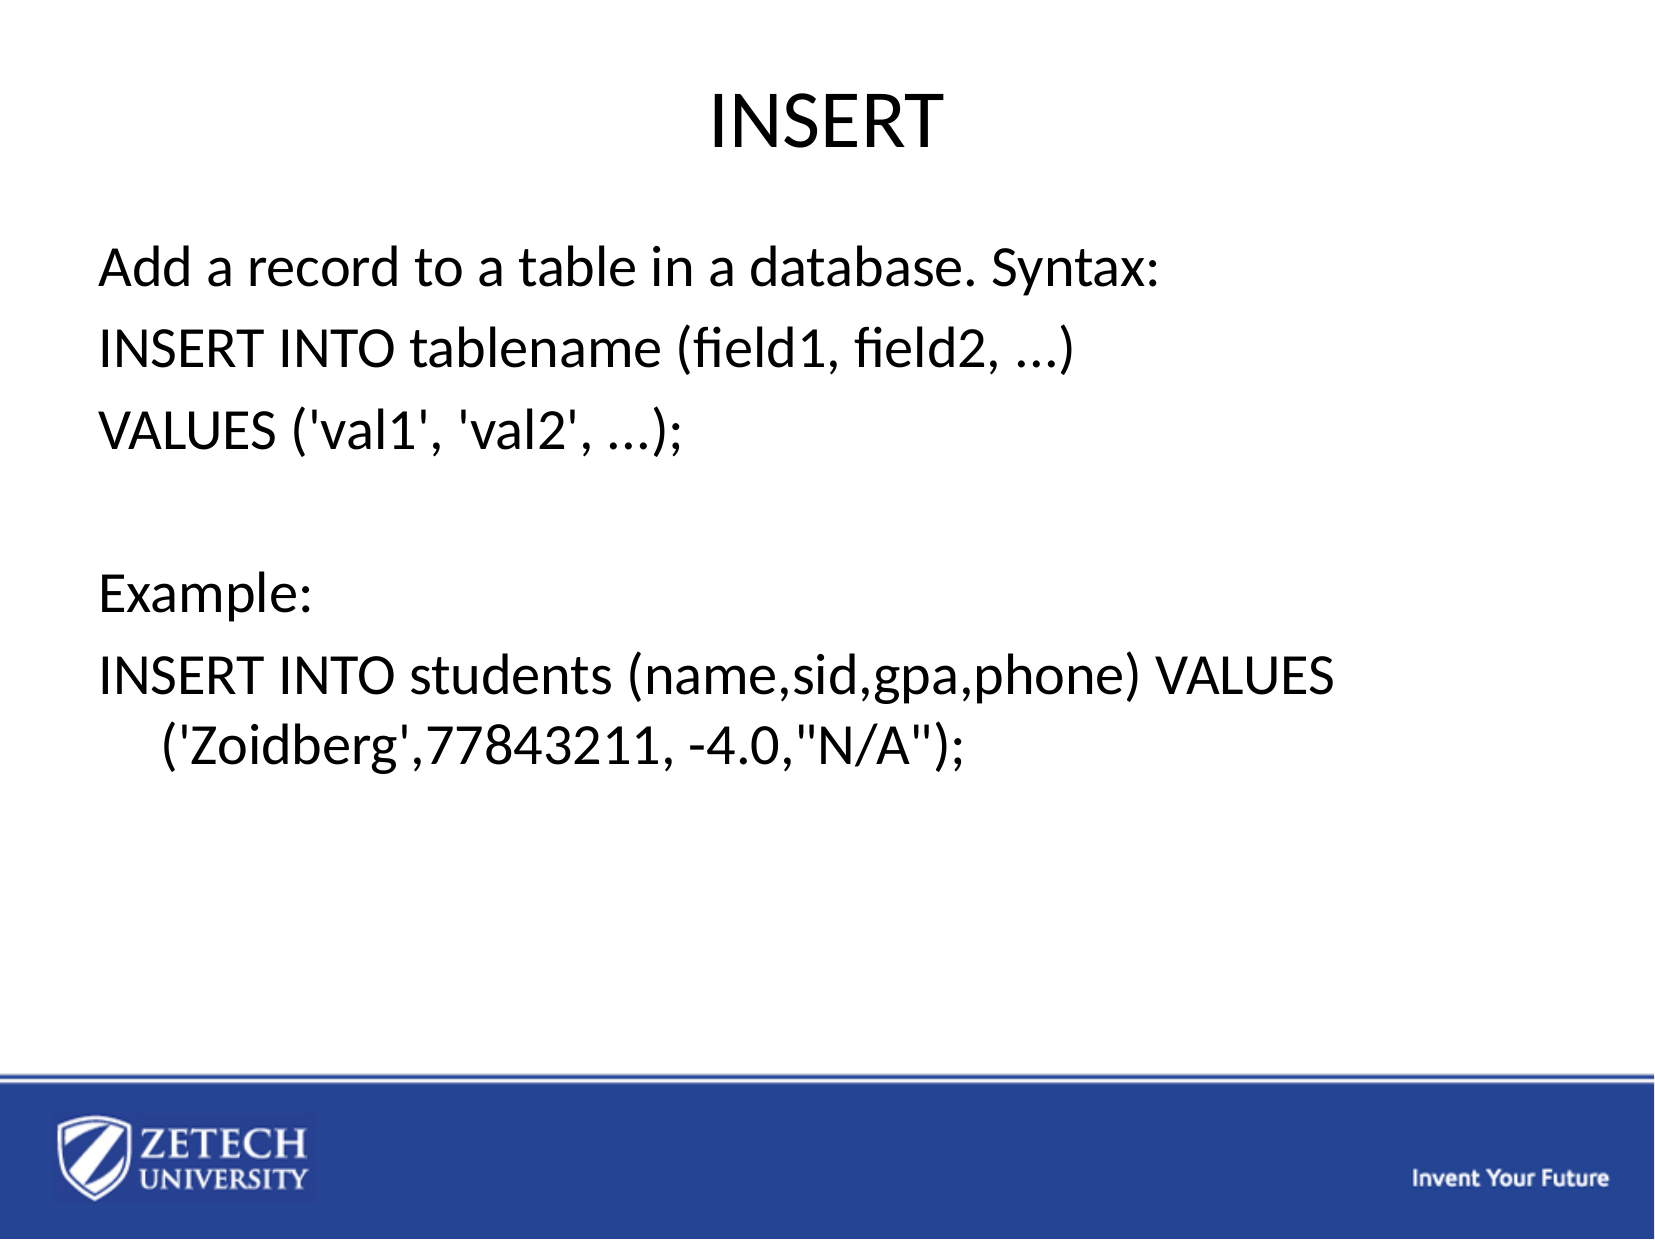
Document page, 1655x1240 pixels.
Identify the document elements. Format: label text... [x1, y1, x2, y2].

picture [0, 1059, 1655, 1239]
list Add a record to a table in a database. Syntax: INSERT INTO tablename (field1, field2, ...) VALUES ('val1', 'val2', ...); Example: INSERT INTO students (name,sid,gpa,phone) VALUES ('Zoidberg',77843211, -4.0,"N/A"); [83, 220, 1571, 1020]
title INSERT [83, 49, 1571, 179]
